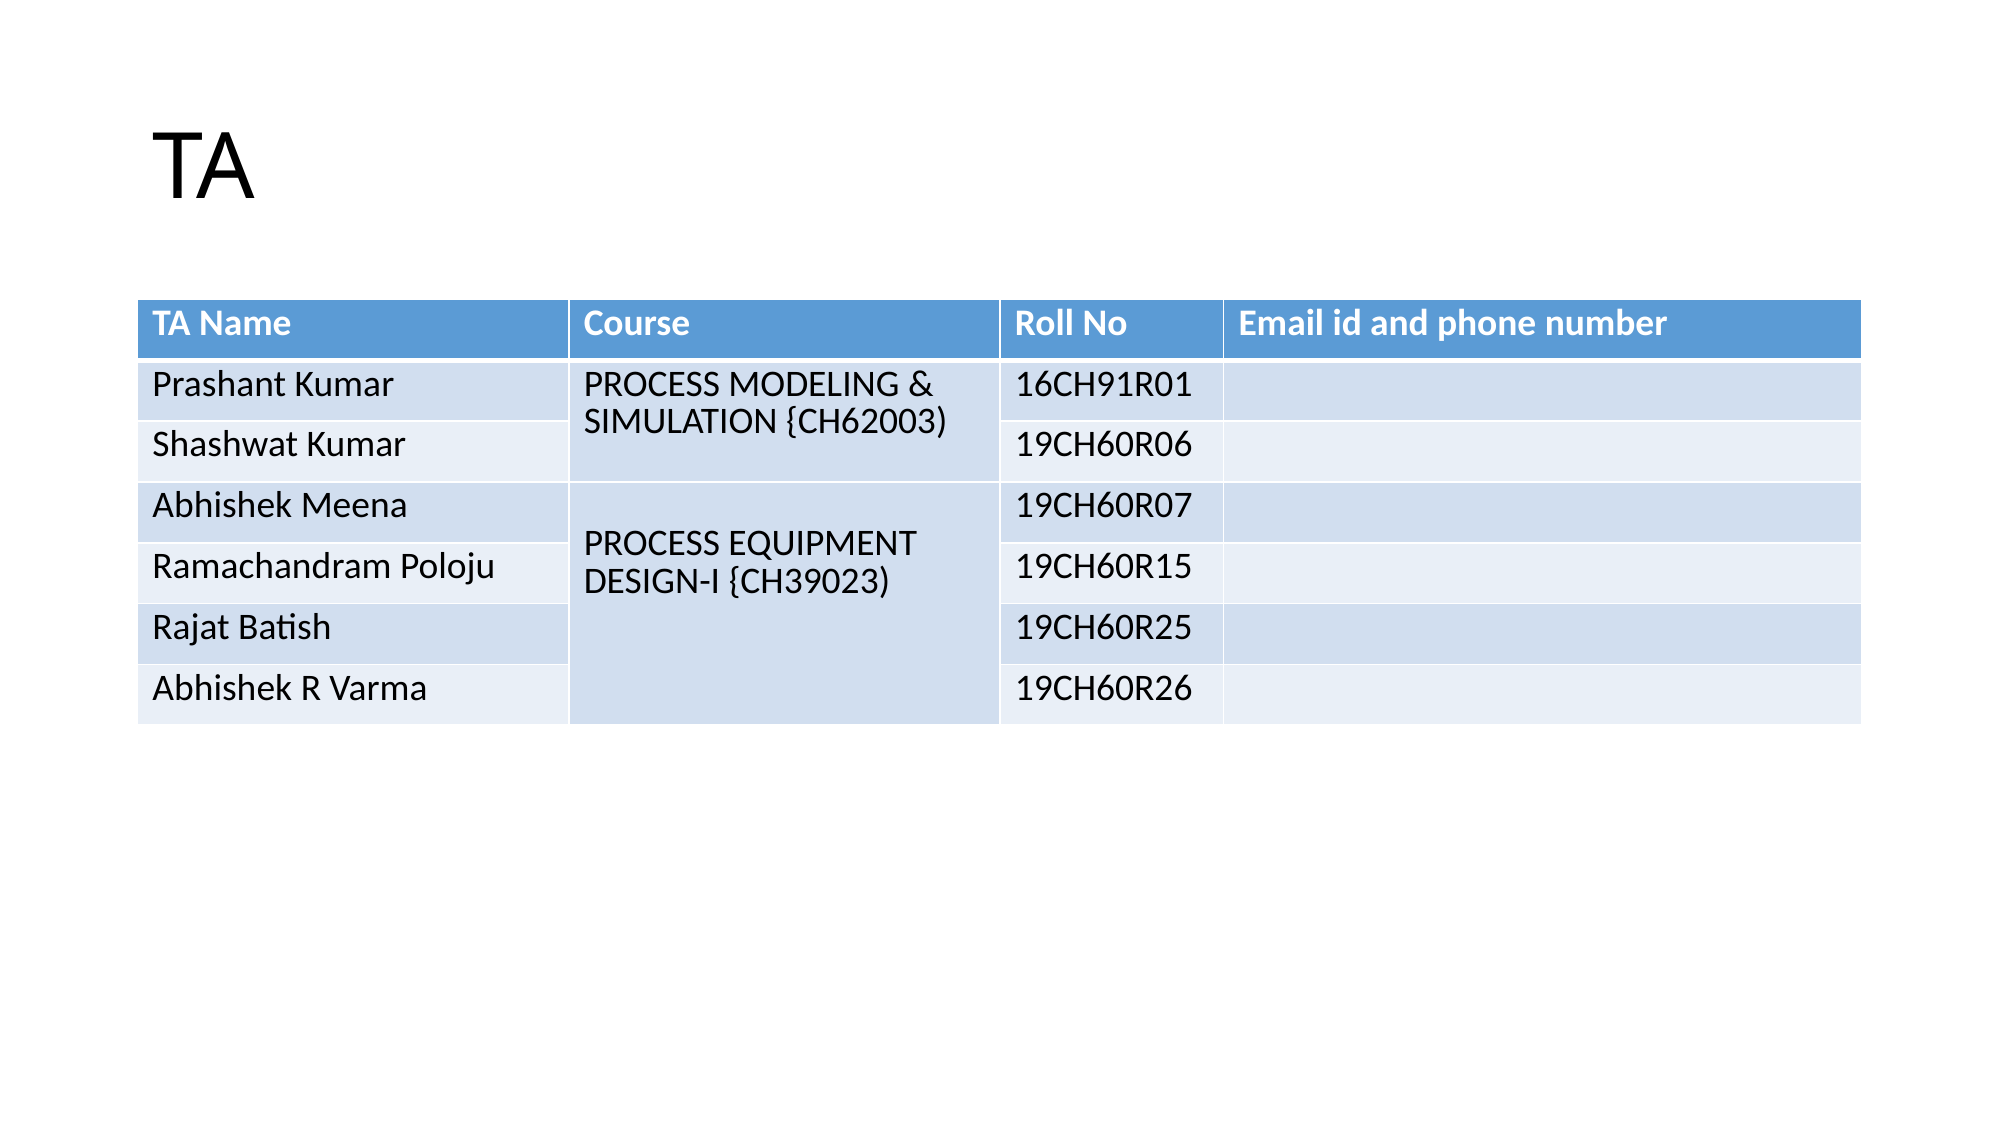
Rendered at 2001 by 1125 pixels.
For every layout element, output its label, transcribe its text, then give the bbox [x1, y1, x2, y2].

table_cell Rajat Batish [138, 604, 568, 664]
table_cell 19CH60R25 [1001, 604, 1223, 664]
table_cell 19CH60R06 [1001, 422, 1223, 481]
table_cell 16CH91R01 [1001, 363, 1223, 420]
table_cell [1224, 363, 1861, 420]
table_header Roll No [1001, 300, 1223, 358]
table_cell Ramachandram Poloju [138, 544, 568, 603]
table_cell [1224, 604, 1861, 664]
table_cell PROCESS MODELING & SIMULATION {CH62003) [570, 363, 999, 481]
table_cell PROCESS EQUIPMENT DESIGN-I {CH39023) [570, 483, 999, 724]
table_cell [1224, 483, 1861, 542]
table_cell Abhishek R Varma [138, 665, 568, 724]
table_cell 19CH60R15 [1001, 544, 1223, 603]
table_cell [1224, 544, 1861, 603]
table_header Course [570, 300, 999, 358]
table_cell [1224, 422, 1861, 481]
table_cell 19CH60R26 [1001, 665, 1223, 724]
table_cell Abhishek Meena [138, 483, 568, 542]
table_cell Prashant Kumar [138, 363, 568, 420]
table_header Email id and phone number [1224, 300, 1861, 358]
table_cell [1224, 665, 1861, 724]
title TA [137, 59, 1863, 278]
table_header TA Name [138, 300, 568, 358]
table_cell 19CH60R07 [1001, 483, 1223, 542]
table_cell Shashwat Kumar [138, 422, 568, 481]
